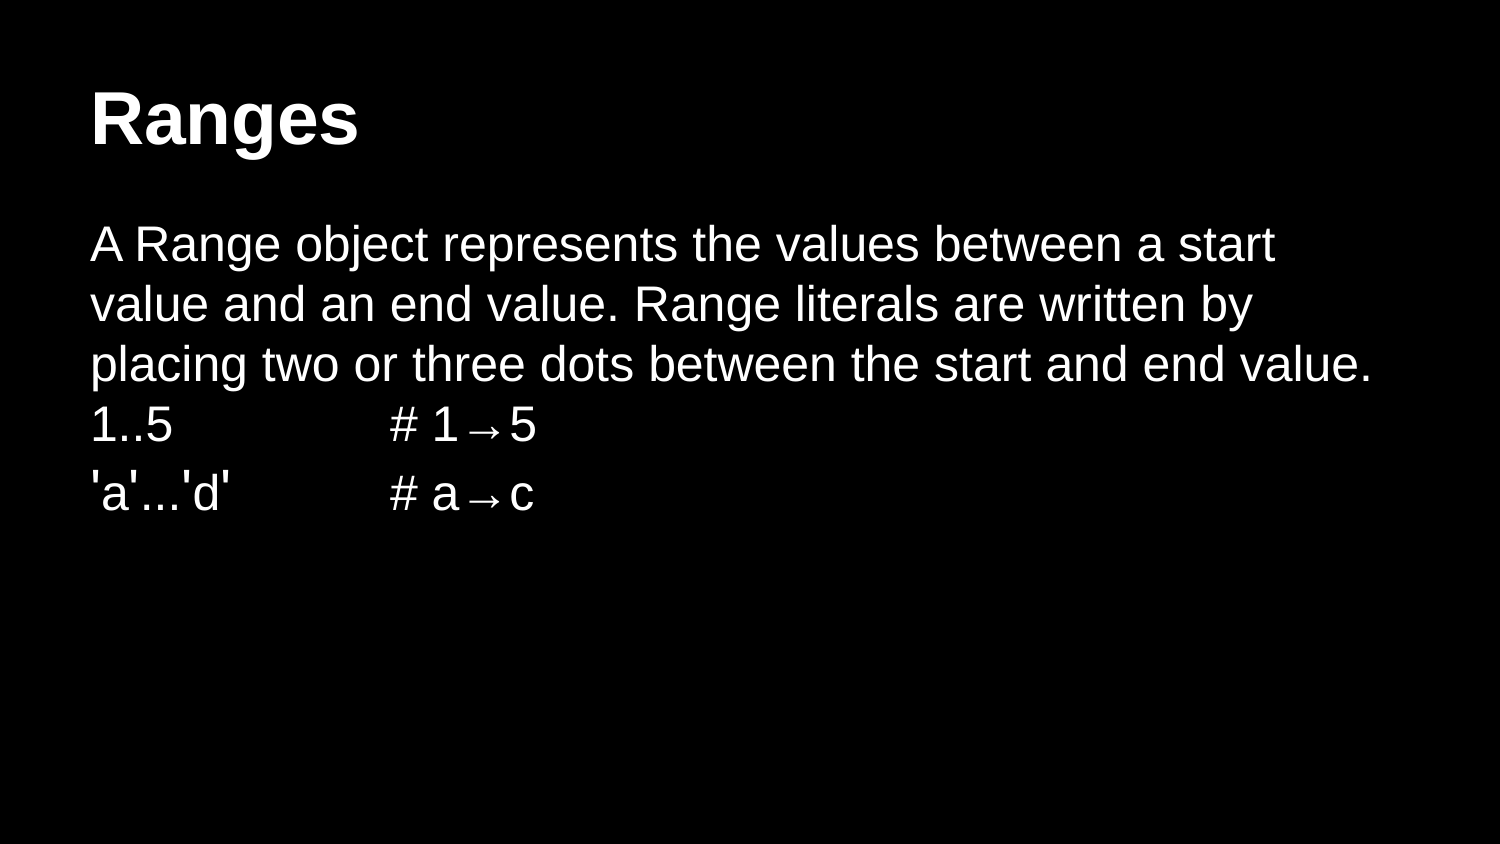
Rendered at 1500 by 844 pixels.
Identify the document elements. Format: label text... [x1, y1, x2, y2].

list A Range object represents the values between a start value and an end value. Range literals are written by placing two or three dots between the start and end value. 1..5 # 1→5 'a'...'d' # a→c [75, 196, 1425, 808]
title Ranges [75, 33, 1425, 175]
